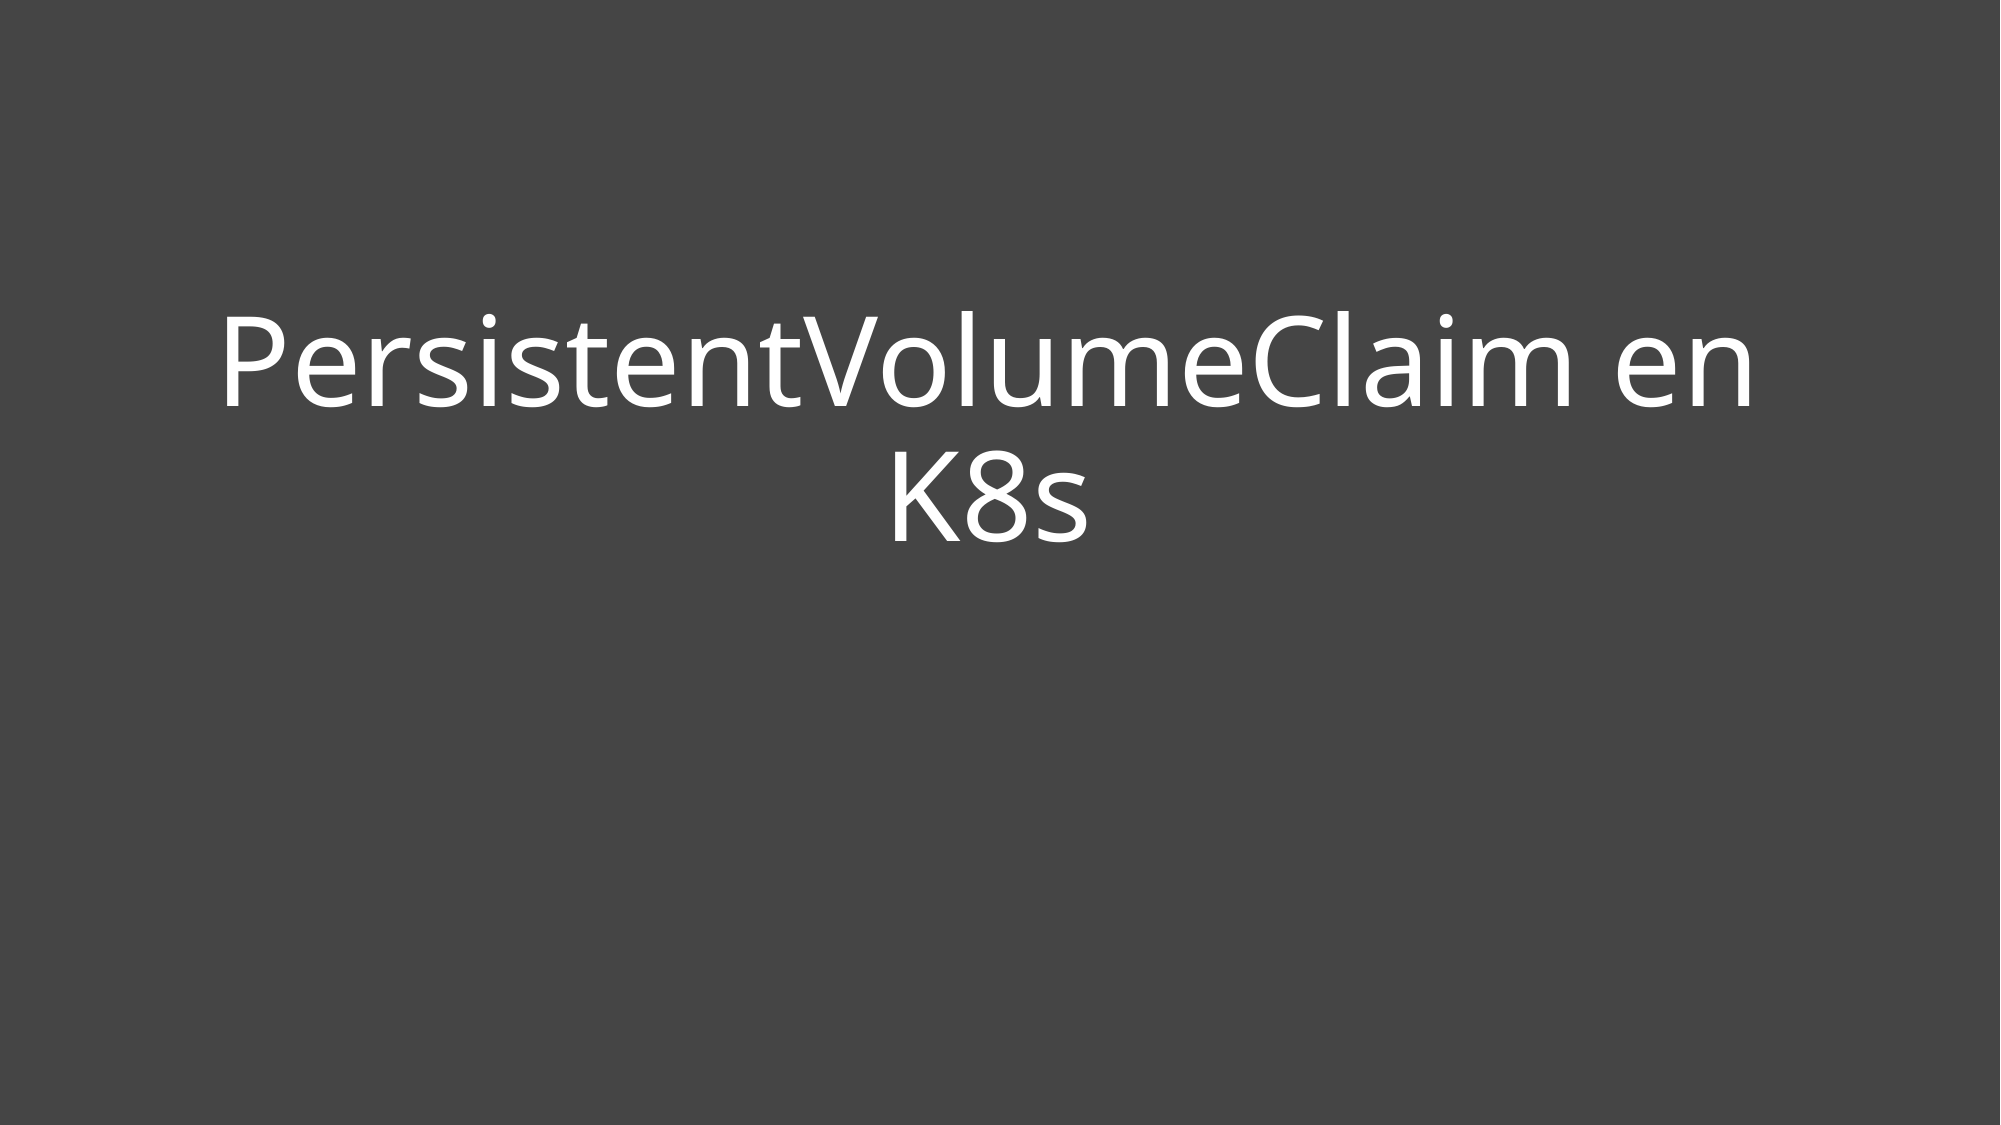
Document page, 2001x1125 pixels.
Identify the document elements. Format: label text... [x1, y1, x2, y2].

title PersistentVolumeClaim en K8s [199, 184, 1778, 576]
